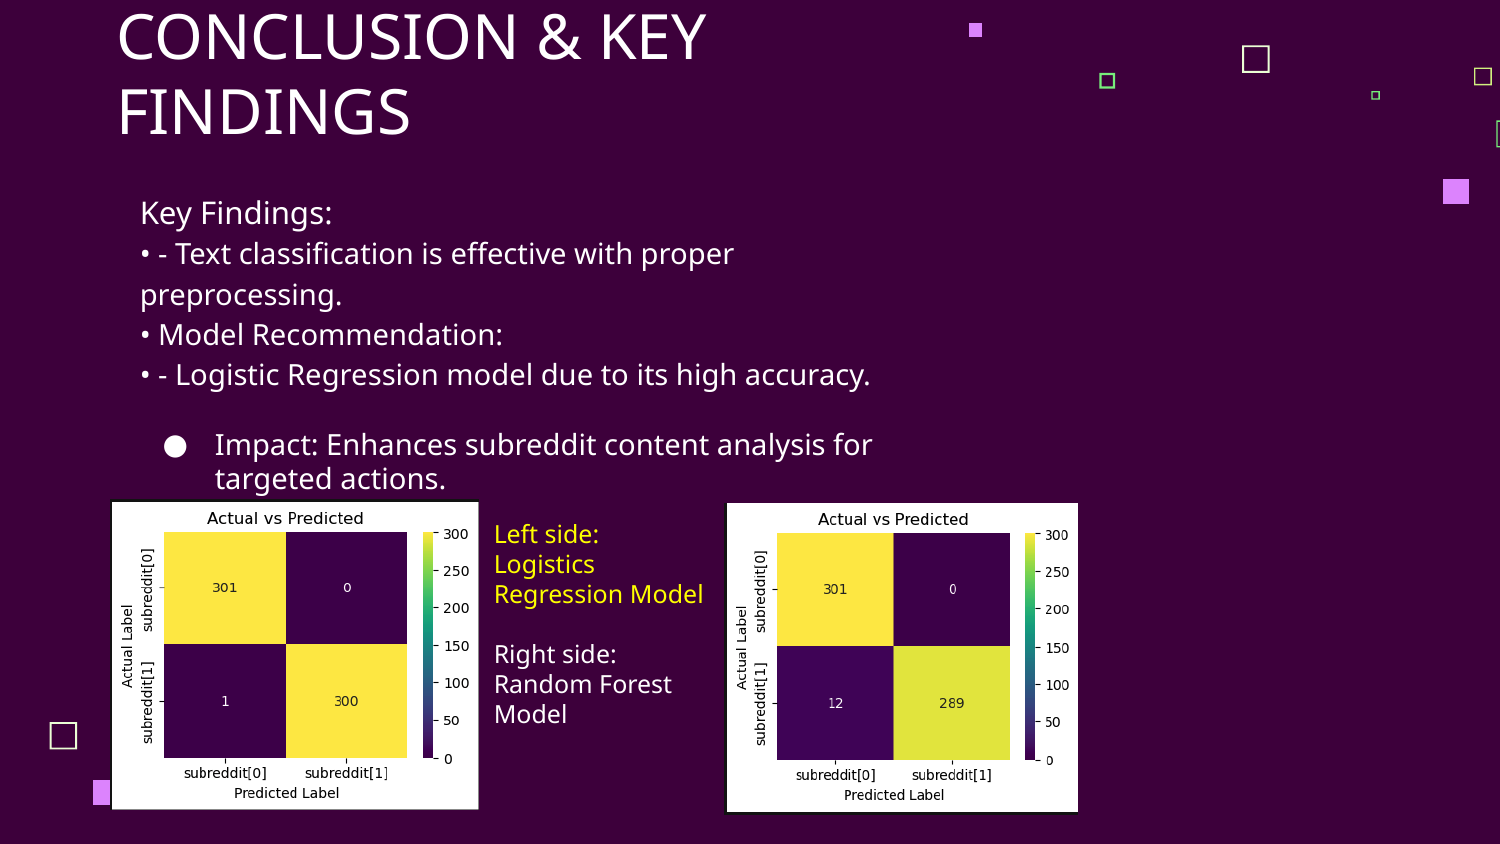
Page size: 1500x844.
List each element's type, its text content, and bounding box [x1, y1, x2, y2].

picture [110, 499, 479, 811]
picture [724, 503, 1078, 815]
text_box Key Findings: • - Text classification is effective with proper preprocessing. • Model Recommendation: • - Logistic Regression model due to its high accuracy. Impact: Enhances subreddit content analysis for targeted actions. [124, 172, 928, 503]
text_box Left side: Logistics Regression Model Right side: Random Forest Model [483, 503, 723, 744]
title CONCLUSION & KEY FINDINGS [101, 67, 878, 163]
